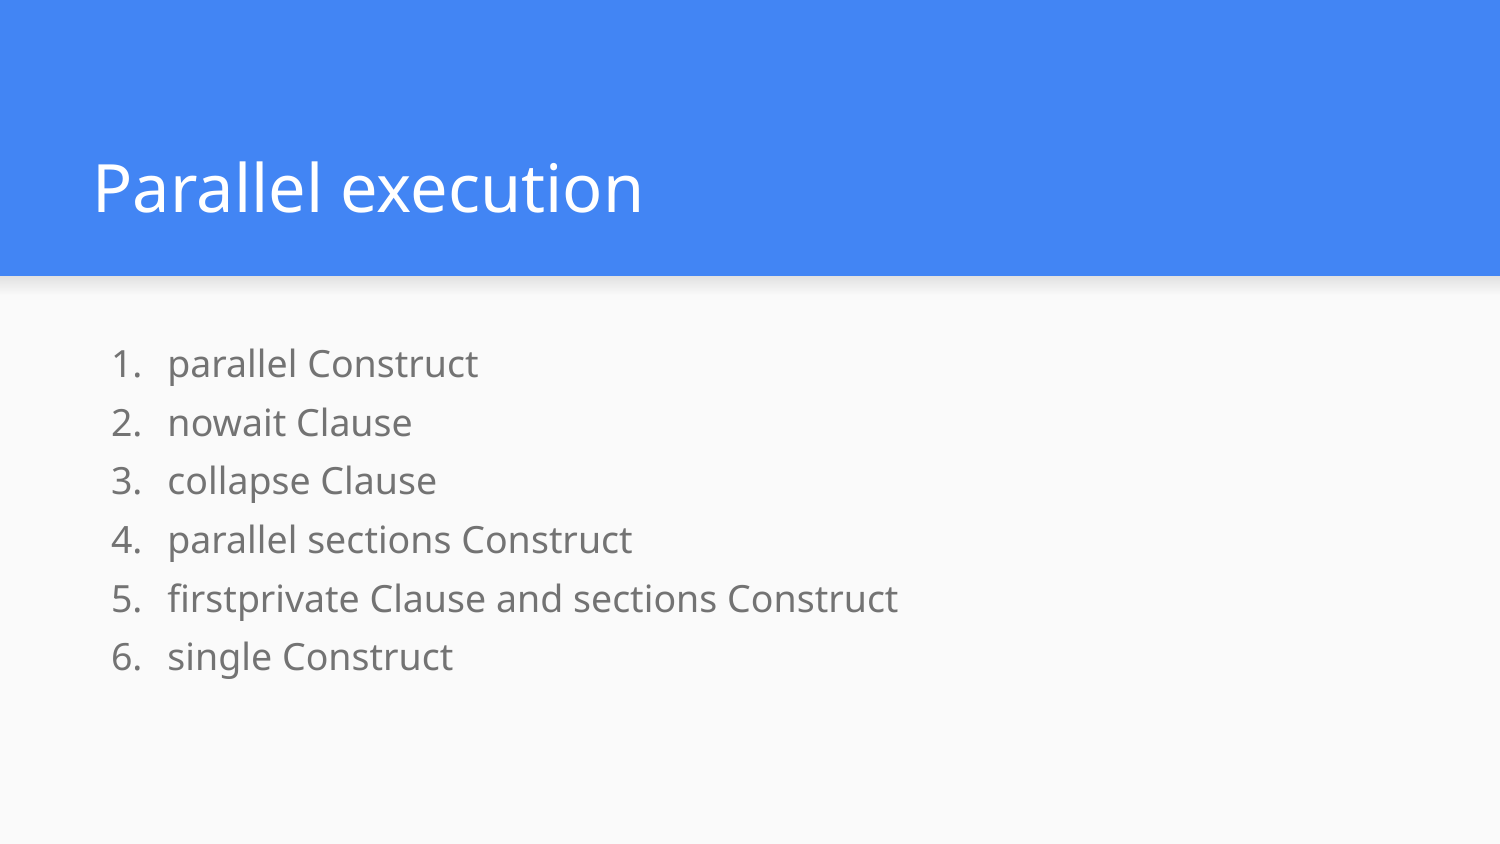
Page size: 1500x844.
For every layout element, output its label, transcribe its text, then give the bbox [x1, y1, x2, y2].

list parallel Construct nowait Clause collapse Clause parallel sections Construct firstprivate Clause and sections Construct single Construct [77, 314, 1427, 760]
title Parallel execution [77, 121, 1427, 248]
